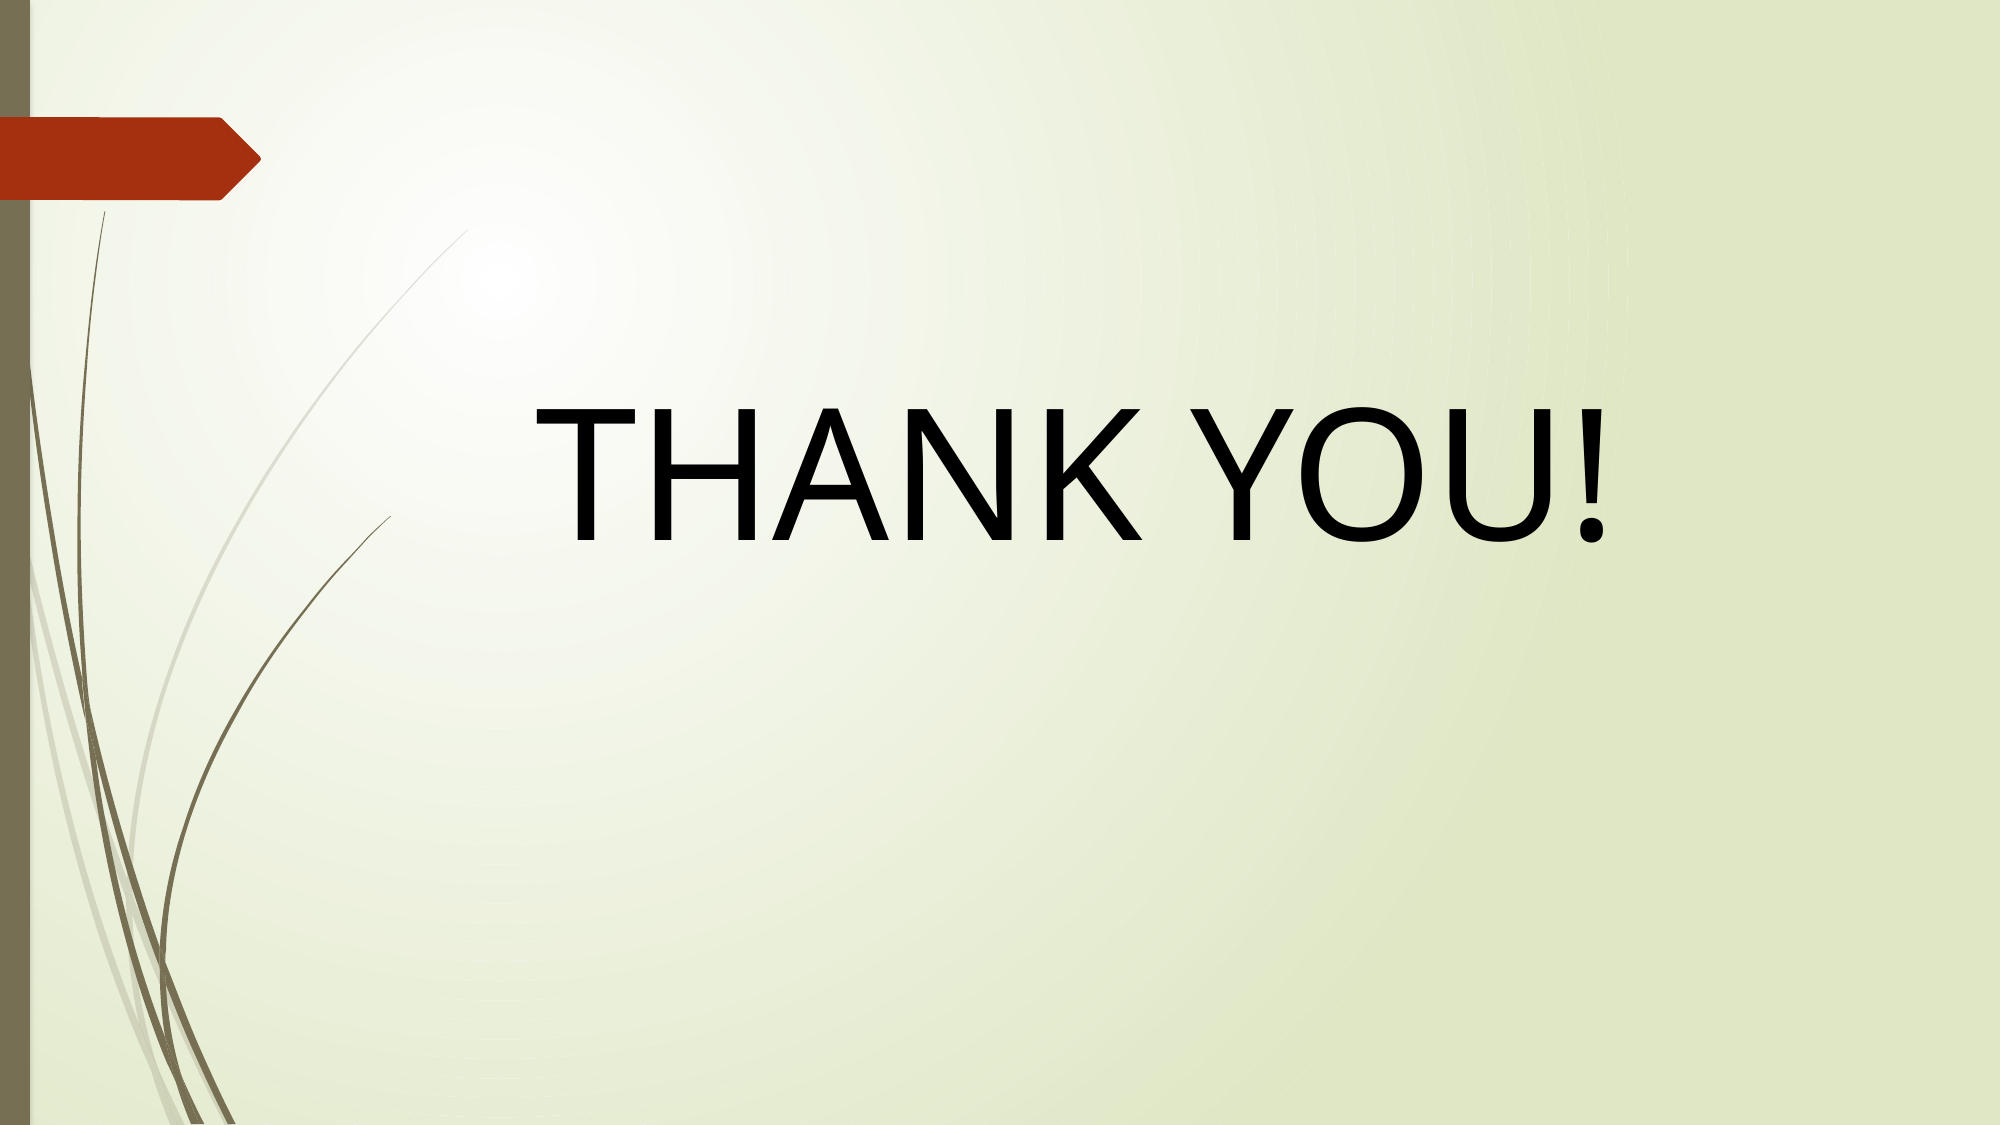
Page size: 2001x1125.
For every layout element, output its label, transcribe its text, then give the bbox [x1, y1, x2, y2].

list THANK YOU! [424, 350, 1888, 970]
